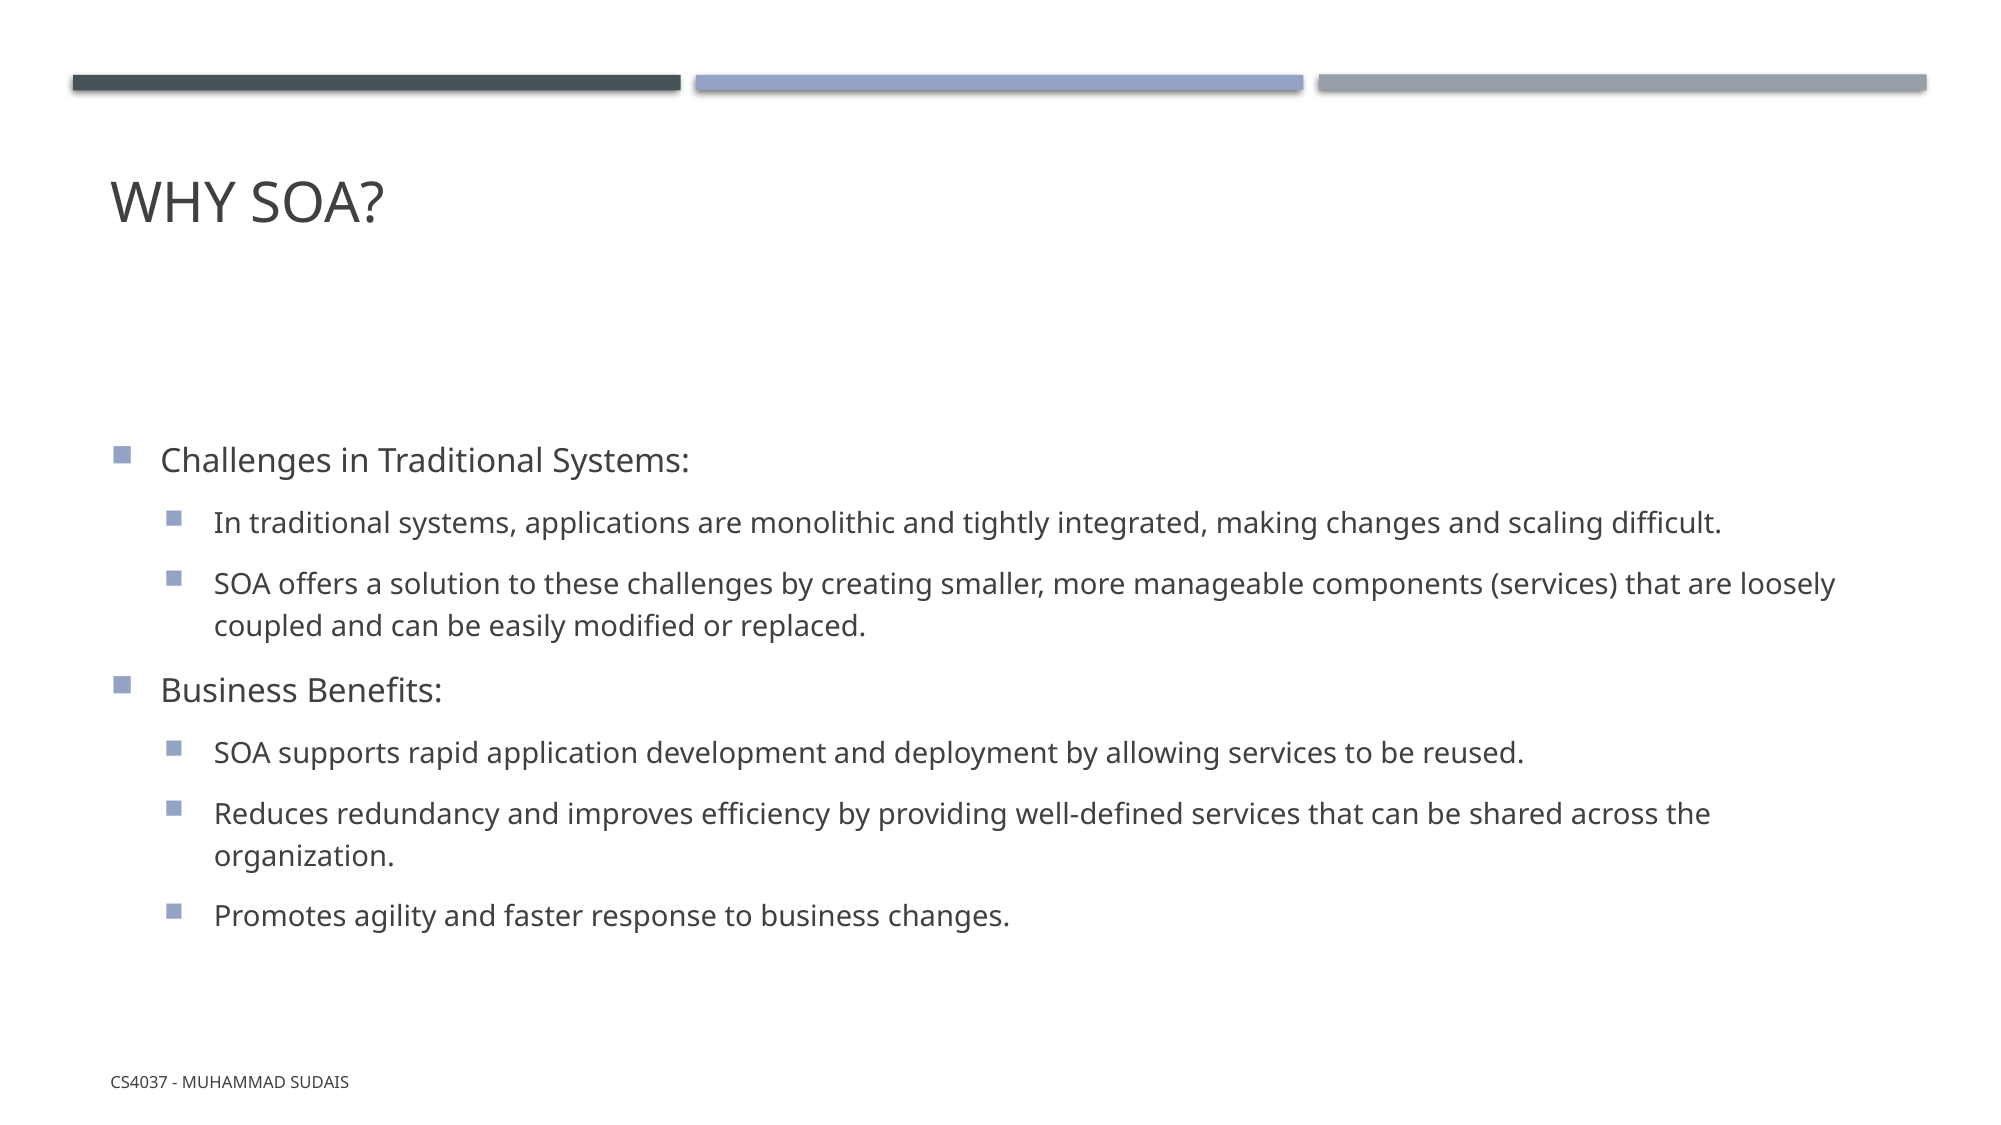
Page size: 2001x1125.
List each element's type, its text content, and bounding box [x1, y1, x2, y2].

footer CS4037 - Muhammad Sudais [95, 1053, 1230, 1114]
list Challenges in Traditional Systems: In traditional systems, applications are monolithic and tightly integrated, making changes and scaling difficult. SOA offers a solution to these challenges by creating smaller, more manageable components (services) that are loosely coupled and can be easily modified or replaced. Business Benefits: SOA supports rapid application development and deployment by allowing services to be reused. Reduces redundancy and improves efficiency by providing well-defined services that can be shared across the organization. Promotes agility and faster response to business changes. [95, 383, 1905, 981]
title Why SOA? [95, 115, 1905, 311]
